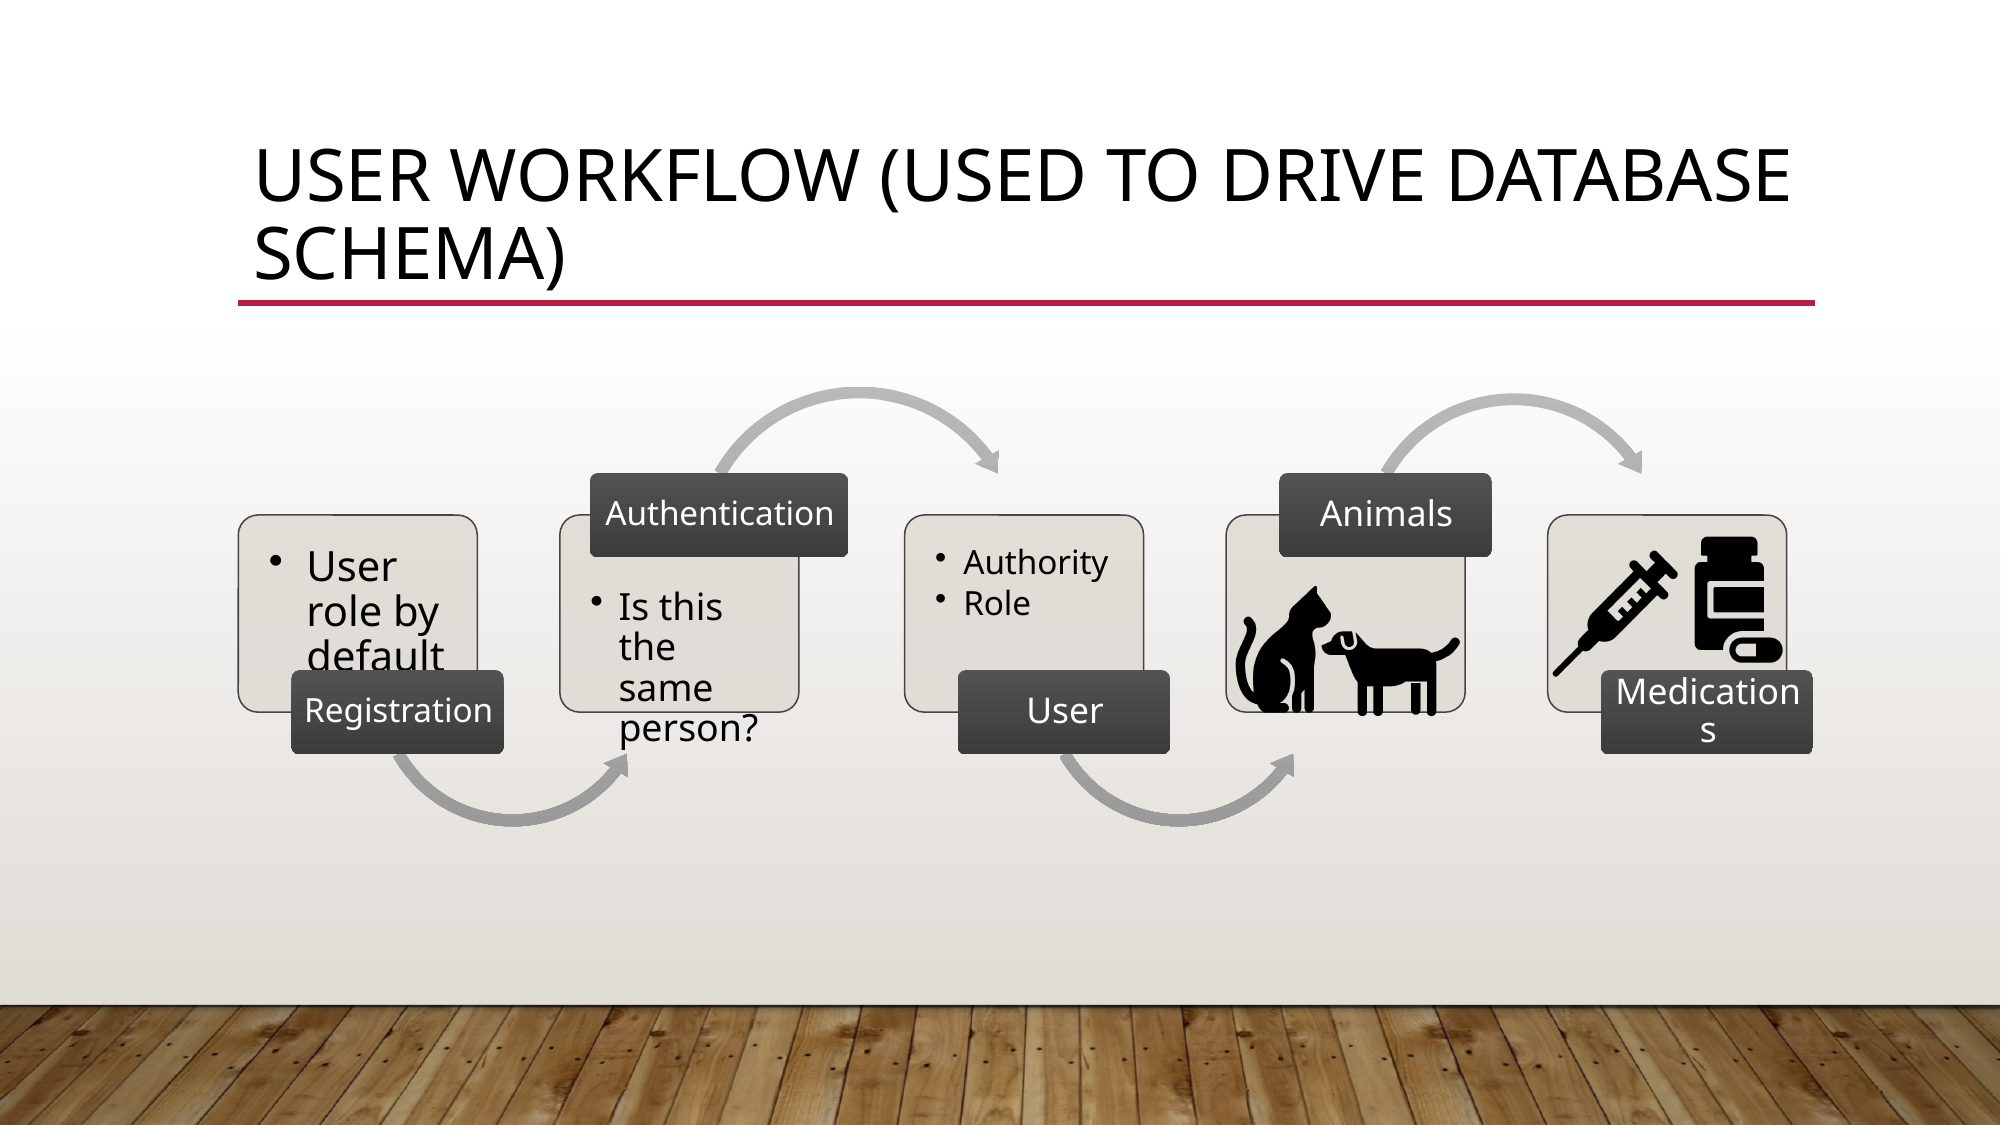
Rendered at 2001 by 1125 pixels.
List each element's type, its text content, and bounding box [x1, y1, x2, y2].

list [237, 330, 1814, 897]
picture [1539, 523, 1814, 689]
title User Workflow (used to drive database schema) [238, 131, 1814, 305]
picture [0, 1005, 2000, 1125]
picture [1208, 574, 1467, 749]
